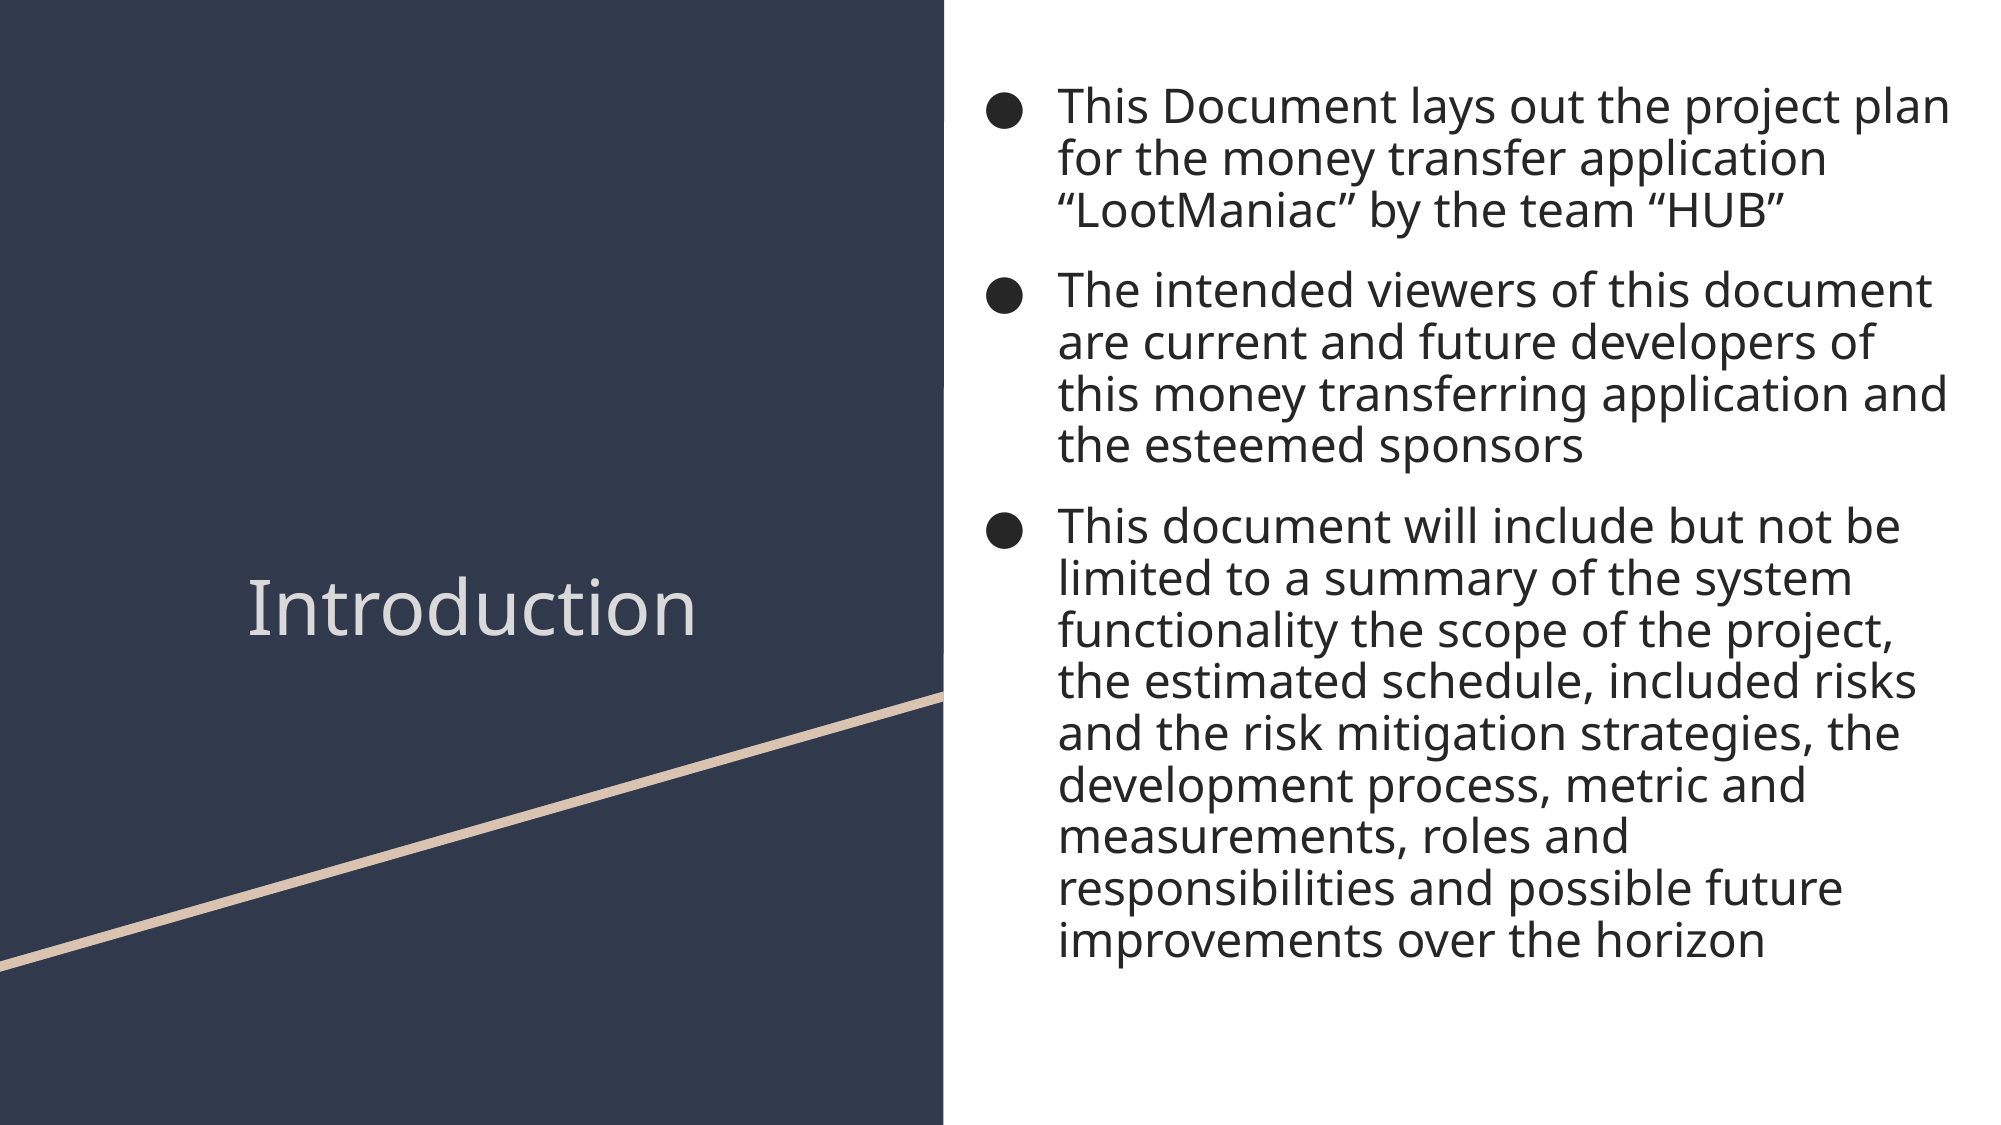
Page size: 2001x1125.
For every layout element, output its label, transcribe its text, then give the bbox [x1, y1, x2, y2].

title Introduction [68, 109, 879, 659]
list This Document lays out the project plan for the money transfer application “LootManiac” by the team “HUB” The intended viewers of this document are current and future developers of this money transferring application and the esteemed sponsors This document will include but not be limited to a summary of the system functionality the scope of the project, the estimated schedule, included risks and the risk mitigation strategies, the development process, metric and measurements, roles and responsibilities and possible future improvements over the horizon [957, 41, 1971, 1090]
